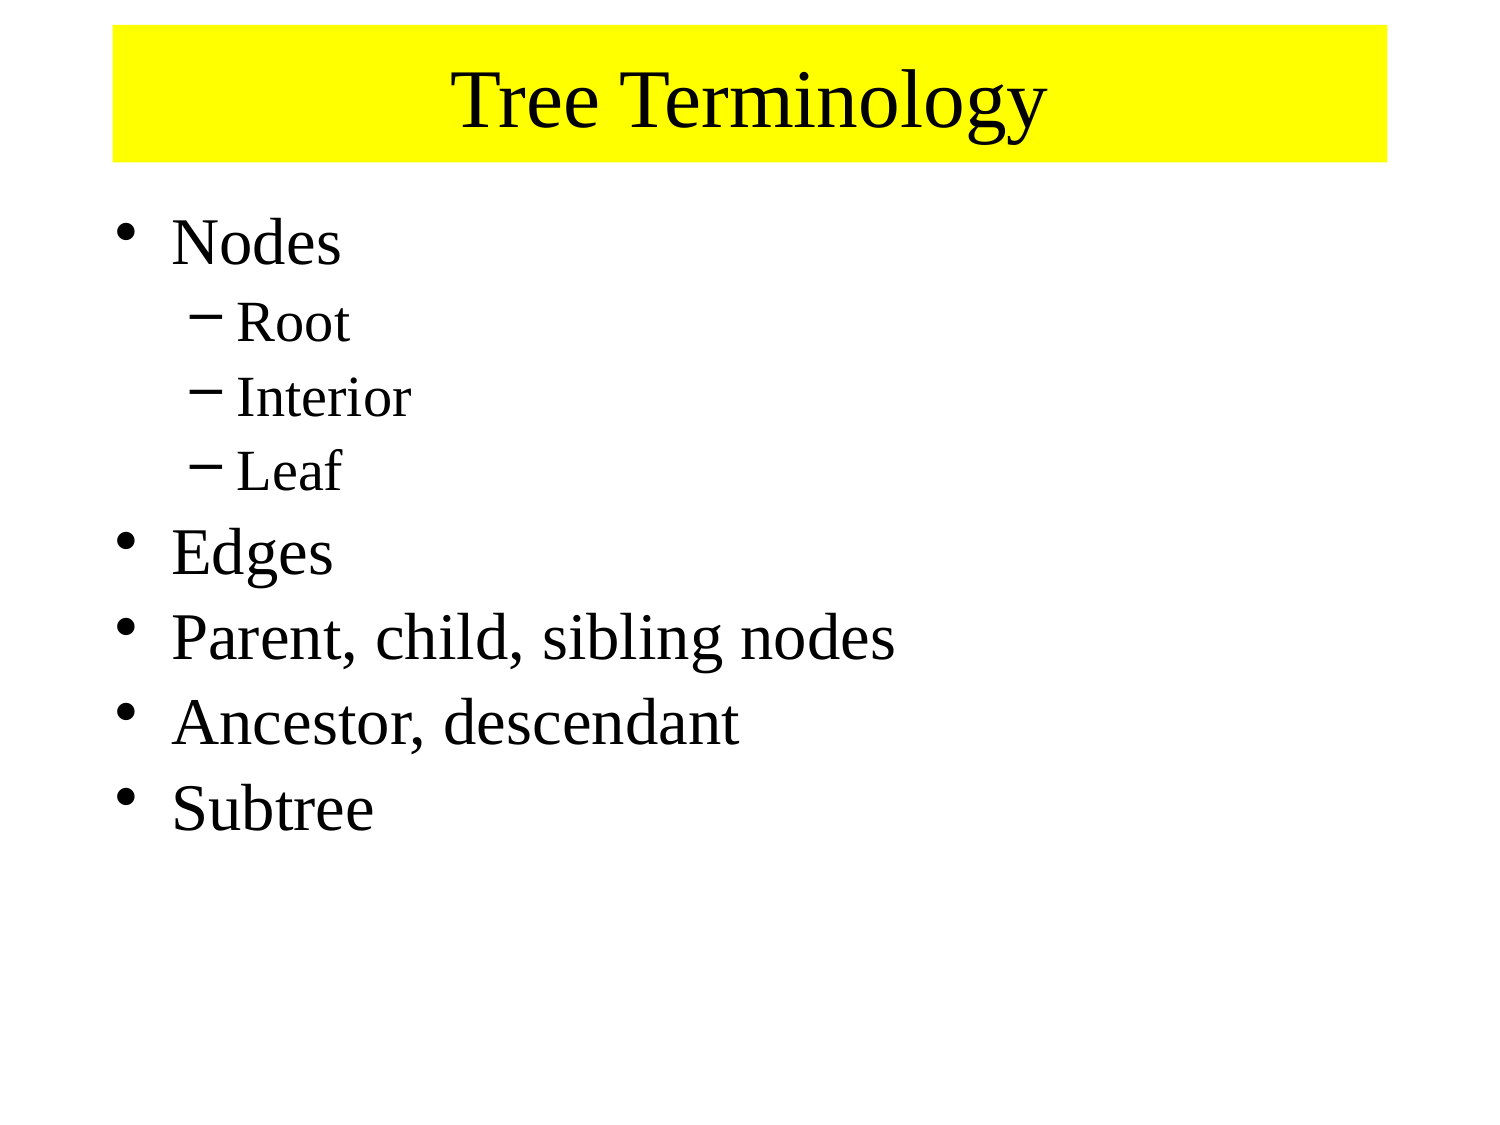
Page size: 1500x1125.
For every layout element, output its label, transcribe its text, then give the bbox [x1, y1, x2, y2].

list Nodes Root Interior Leaf Edges Parent, child, sibling nodes Ancestor, descendant Subtree [99, 199, 1376, 876]
title Tree Terminology [112, 24, 1388, 163]
